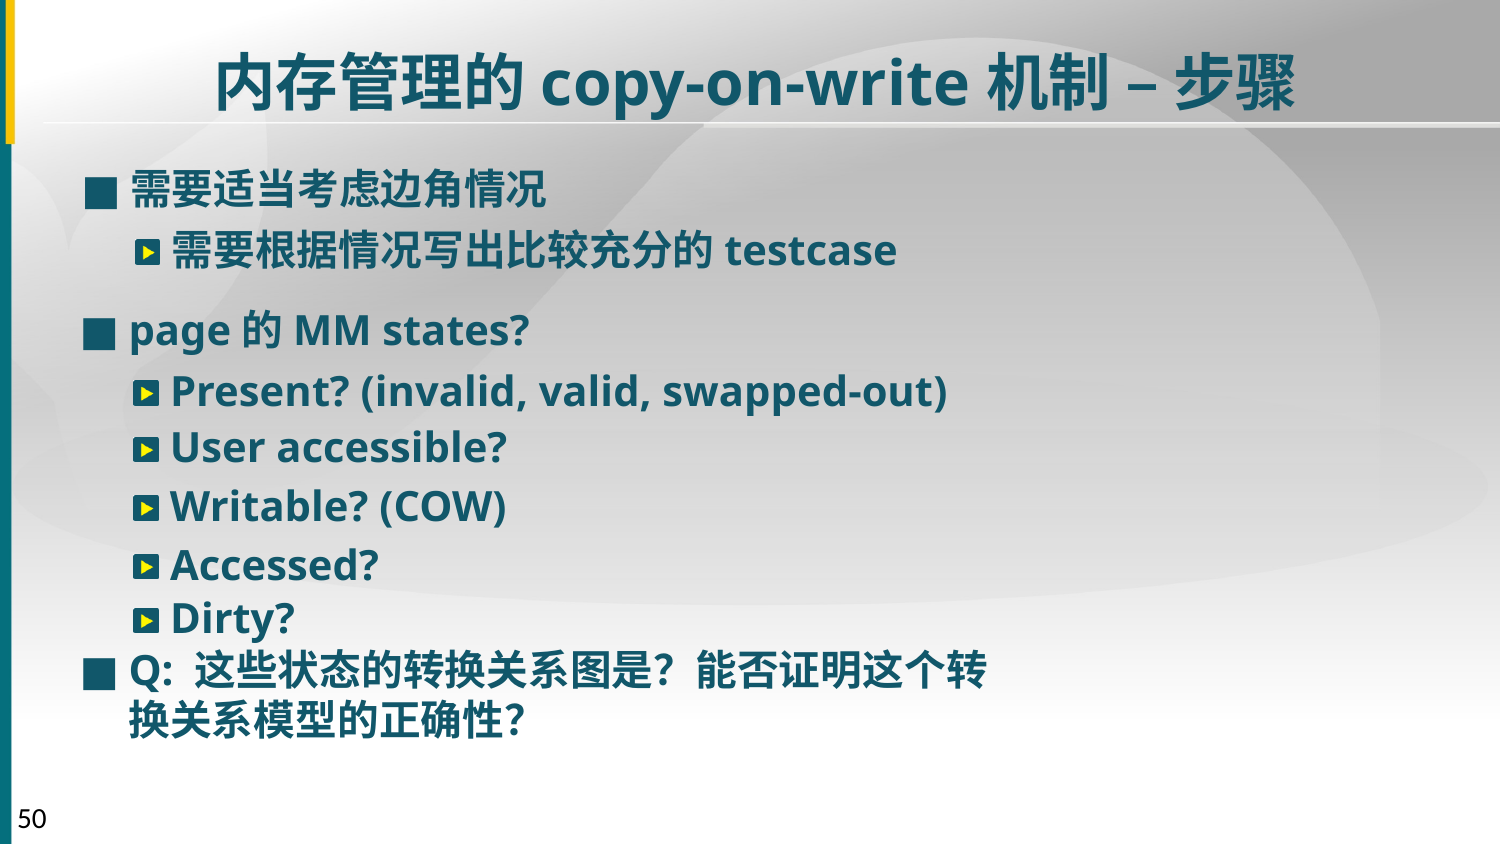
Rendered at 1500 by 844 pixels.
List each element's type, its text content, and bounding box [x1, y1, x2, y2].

text_box ■ [66, 155, 138, 221]
text_box User accessible? [155, 413, 583, 485]
text_box page的MM states? [113, 296, 642, 368]
text_box ■ [64, 636, 136, 702]
text_box Writable? (COW) [155, 472, 595, 543]
text_box Q: 这些状态的转换关系图是？能否证明这个转换关系模型的正确性？ [113, 636, 1028, 771]
text_box Dirty? [155, 584, 349, 656]
text_box Accessed? [155, 531, 419, 602]
text_box ■ [64, 296, 136, 362]
picture [0, 0, 1500, 844]
text_box Present? (invalid, valid, swapped-out) [155, 357, 1005, 428]
text_box 内存管理的copy-on-write机制 – 步骤 [46, 35, 1465, 125]
text_box 需要根据情况写出比较充分的testcase [156, 216, 938, 287]
text_box 需要适当考虑边角情况 [115, 155, 643, 226]
slide_number 50 [2, 792, 75, 838]
